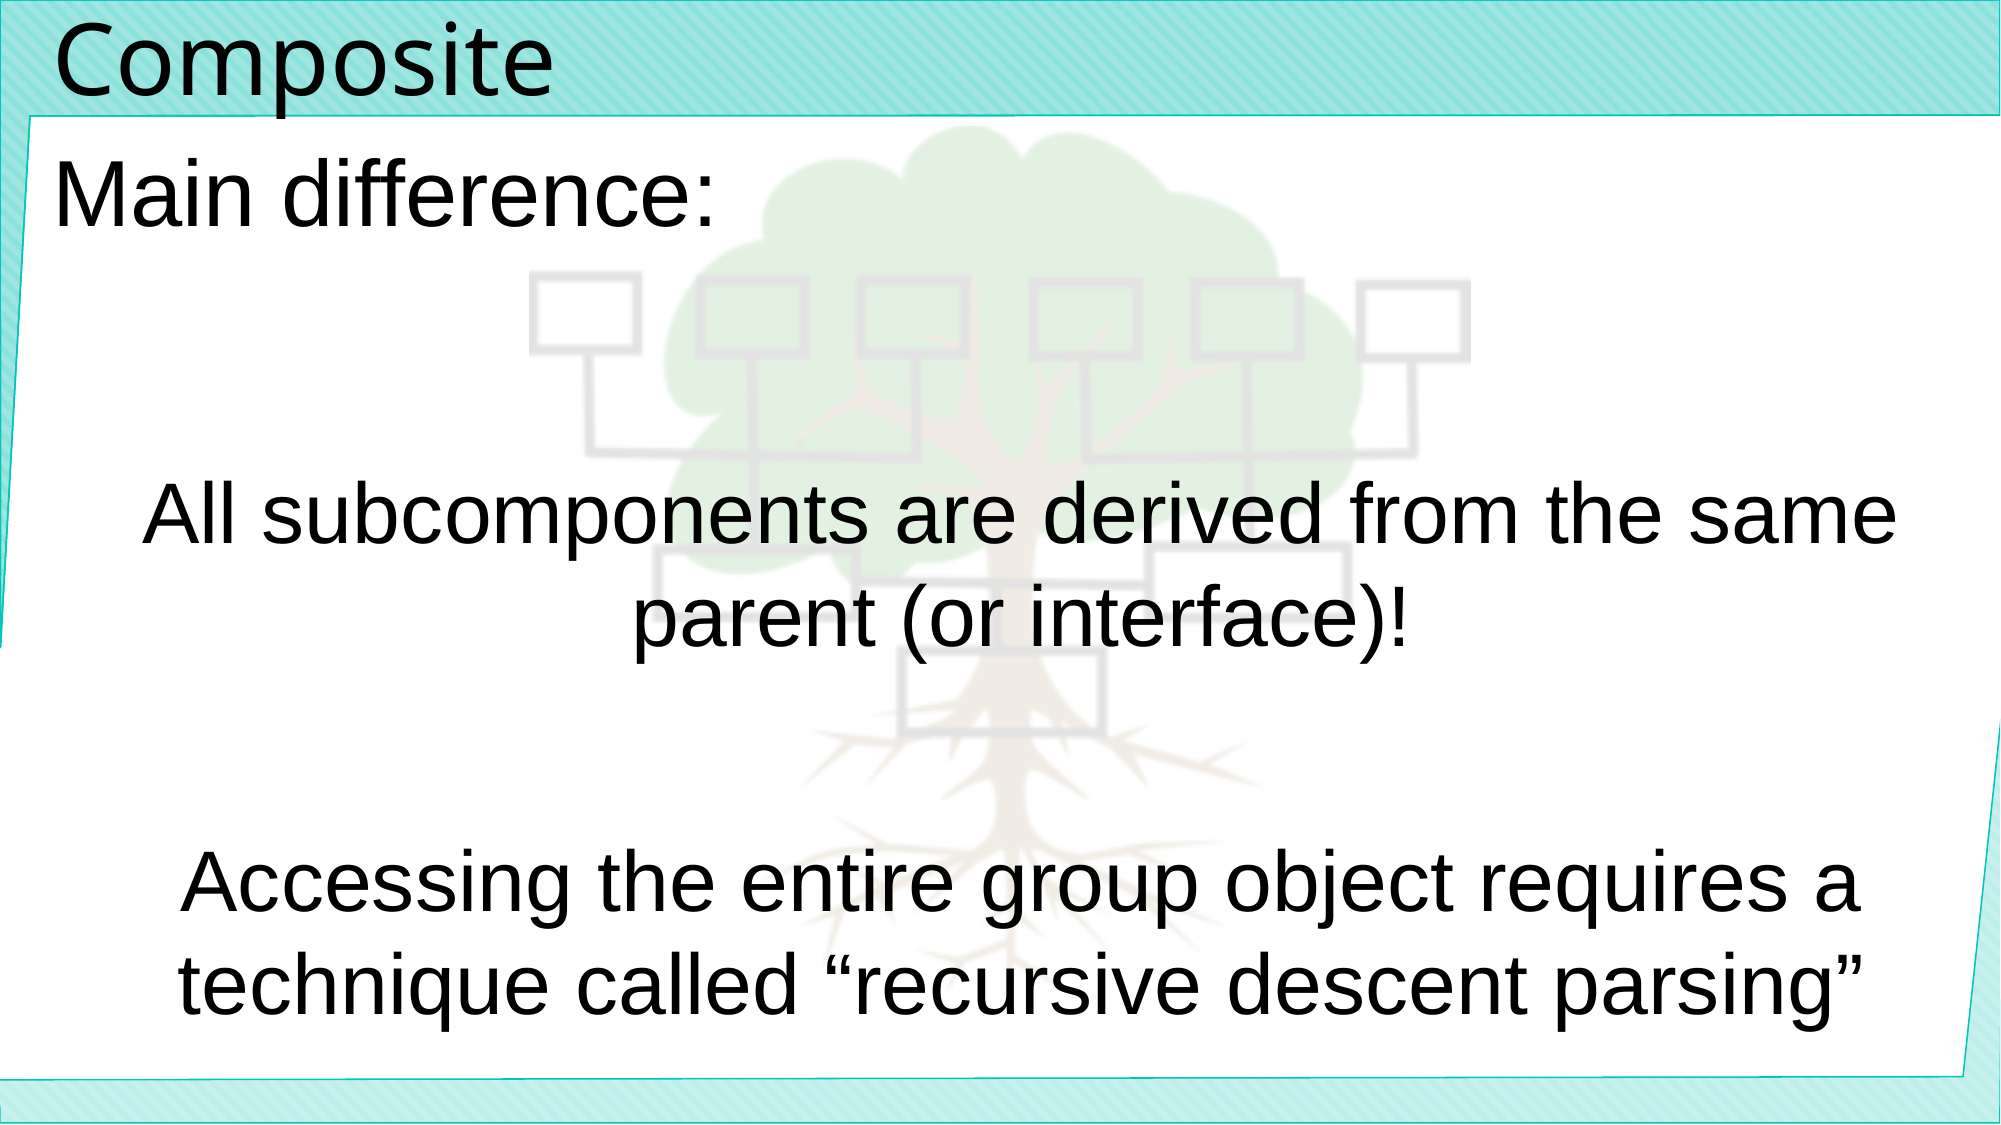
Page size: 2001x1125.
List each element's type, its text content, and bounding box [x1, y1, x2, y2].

picture [529, 125, 1471, 1010]
title Composite [37, 6, 1939, 106]
list Main difference: All subcomponents are derived from the same parent (or interface)! Accessing the entire group object requires a technique called “recursive descent parsing” [37, 124, 1939, 1059]
